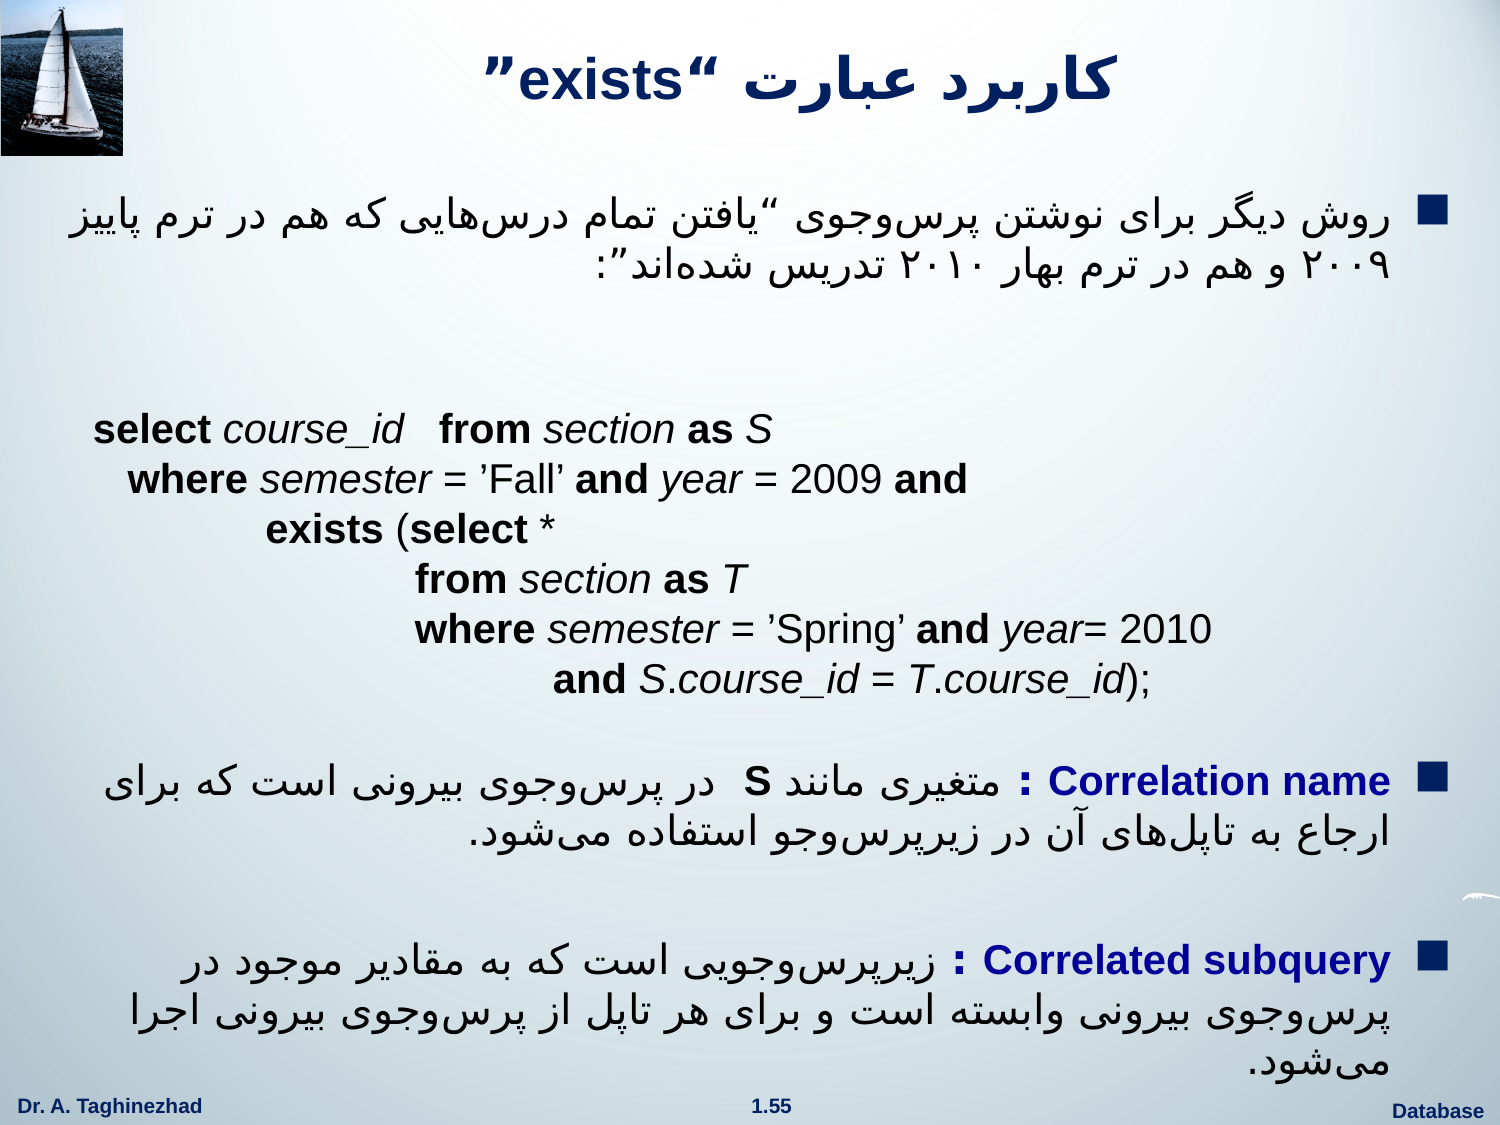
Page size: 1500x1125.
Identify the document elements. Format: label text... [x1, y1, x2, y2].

picture [0, 0, 1500, 1125]
title کاربرد عبارت “exists” [125, 18, 1452, 120]
list روش دیگر برای نوشتن پرس‌وجوی “یافتن تمام درس‌هایی که هم در ترم پاییز ۲۰۰۹ و هم در ترم بهار ۲۰۱۰ تدریس شده‌اند”: Correlation name : متغیری مانند S در پرس‌وجوی بیرونی است که برای ارجاع به تاپل‌های آن در زیرپرس‌وجو استفاده می‌شود. Correlated subquery : زیرپرس‌وجویی است که به مقادیر موجود در پرس‌وجوی بیرونی وابسته است و برای هر تاپل از پرس‌وجوی بیرونی اجرا می‌شود. [52, 179, 1463, 1050]
text_box select course_id from section as S where semester = ’Fall’ and year = 2009 and exists (select * from section as T where semester = ’Spring’ and year= 2010 and S.course_id = T.course_id); [78, 394, 1398, 710]
